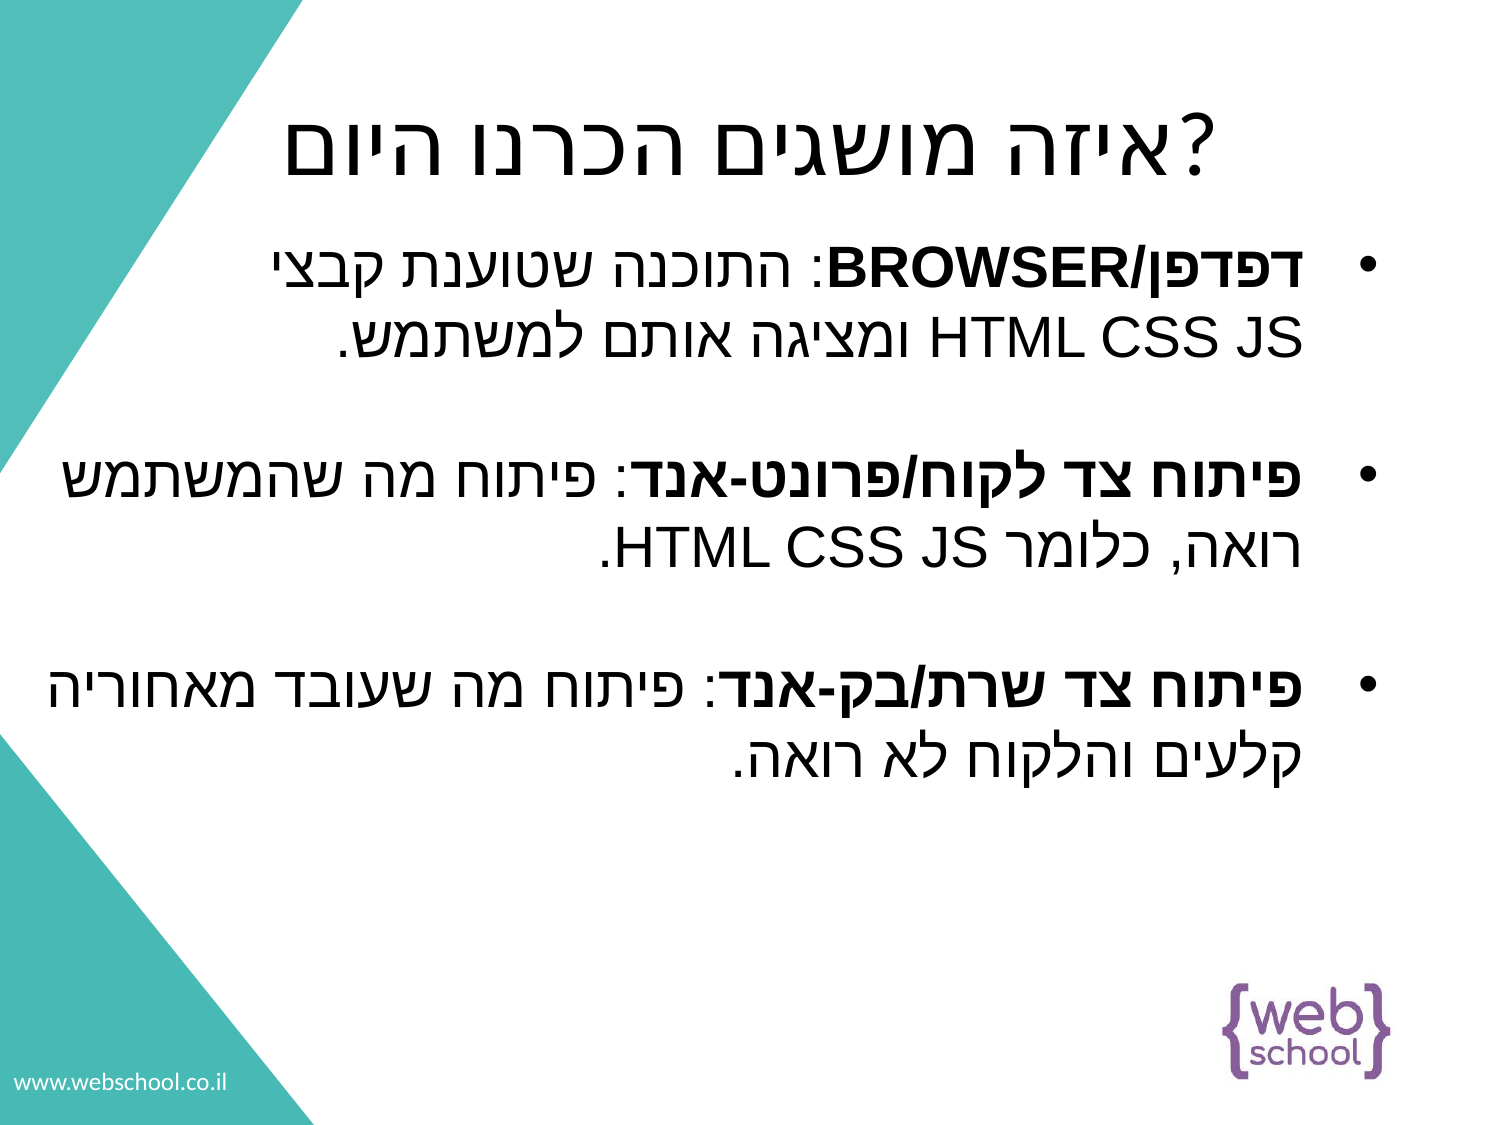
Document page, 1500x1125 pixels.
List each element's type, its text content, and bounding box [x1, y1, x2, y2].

title איזה מושגים הכרנו היום? [75, 45, 1425, 233]
text_box דפדפן/BROWSER: התוכנה שטוענת קבצי HTML CSS JS ומציגה אותם למשתמש. פיתוח צד לקוח/פרונט-אנד: פיתוח מה שהמשתמש רואה, כלומר HTML CSS JS. פיתוח צד שרת/בק-אנד: פיתוח מה שעובד מאחוריה קלעים והלקוח לא רואה. [0, 221, 1395, 797]
picture [1212, 935, 1400, 1124]
